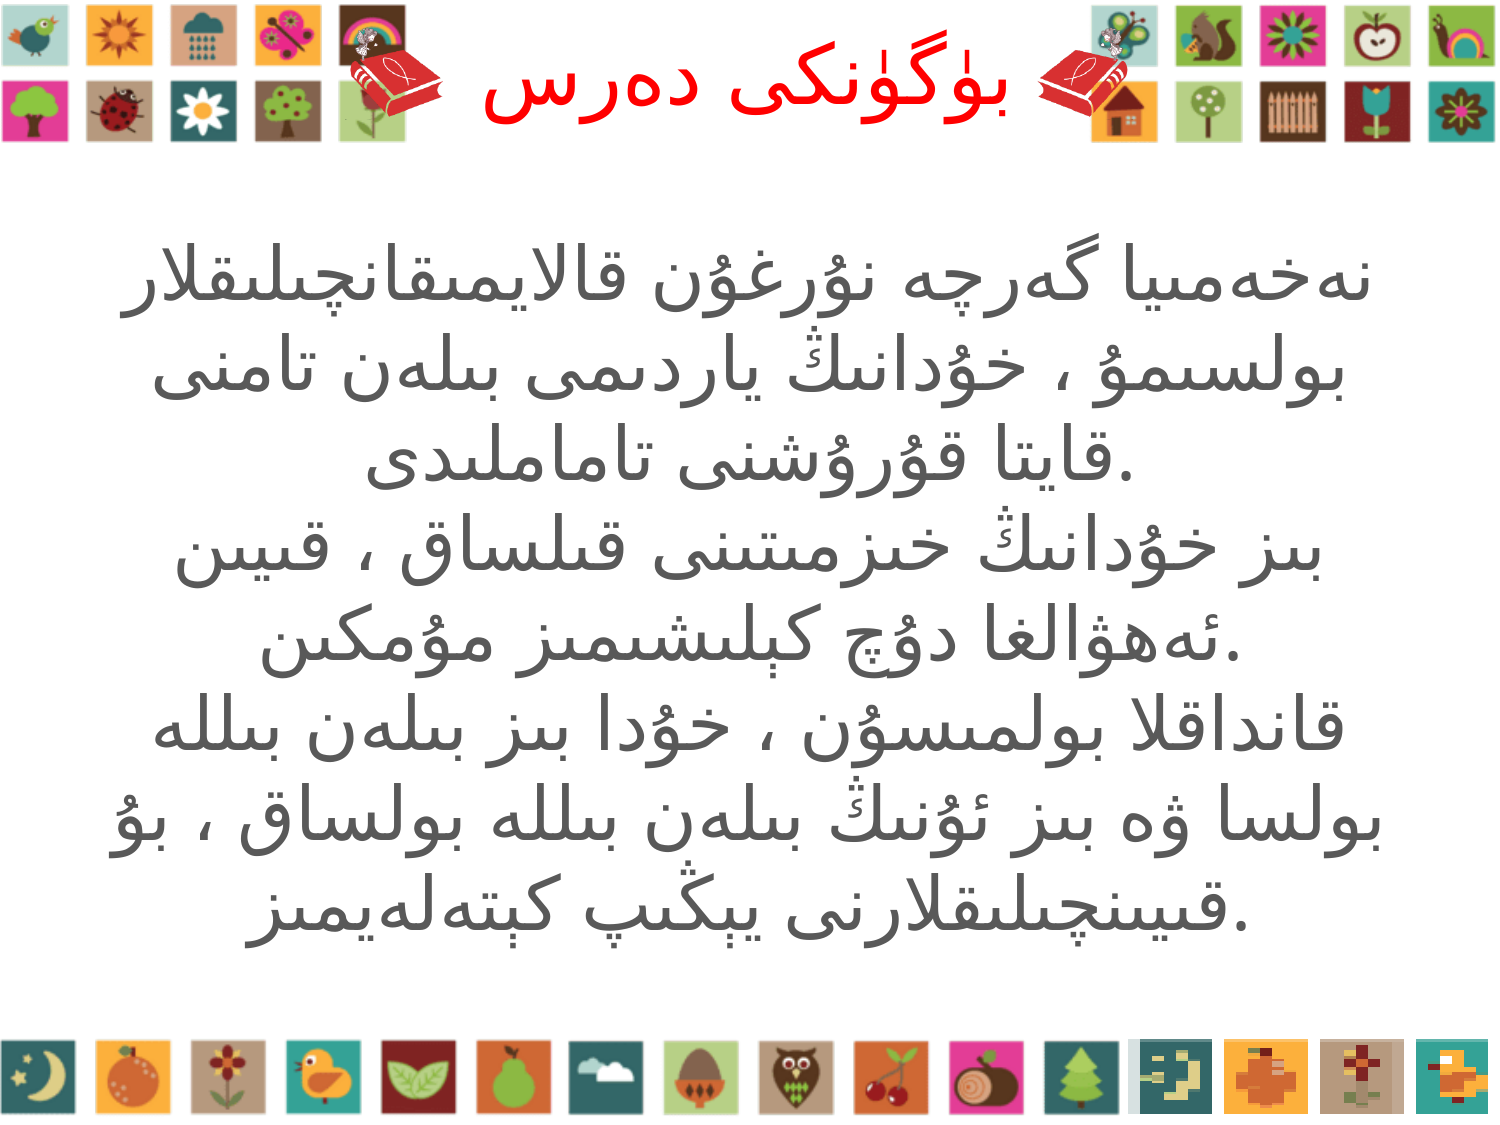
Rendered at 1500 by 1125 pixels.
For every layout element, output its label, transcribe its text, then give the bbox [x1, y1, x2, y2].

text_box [0, 1028, 1500, 1118]
text_box بۈگۈنكى دەرس [425, 13, 1077, 129]
picture [0, 3, 475, 150]
text_box نەخەمىيا گەرچە نۇرغۇن قالايمىقانچىلىقلار بولسىمۇ ، خۇدانىڭ ياردىمى بىلەن تامنى قايتا قۇرۇشنى تاماملىدى. بىز خۇدانىڭ خىزمىتىنى قىلساق ، قىيىن ئەھۋالغا دۇچ كېلىشىمىز مۇمكىن. قانداقلا بولمىسۇن ، خۇدا بىز بىلەن بىللە بولسا ۋە بىز ئۇنىڭ بىلەن بىللە بولساق ، بۇ قىيىنچىلىقلارنى يېڭىپ كېتەلەيمىز. [76, 218, 1424, 953]
picture [1005, 3, 1500, 150]
